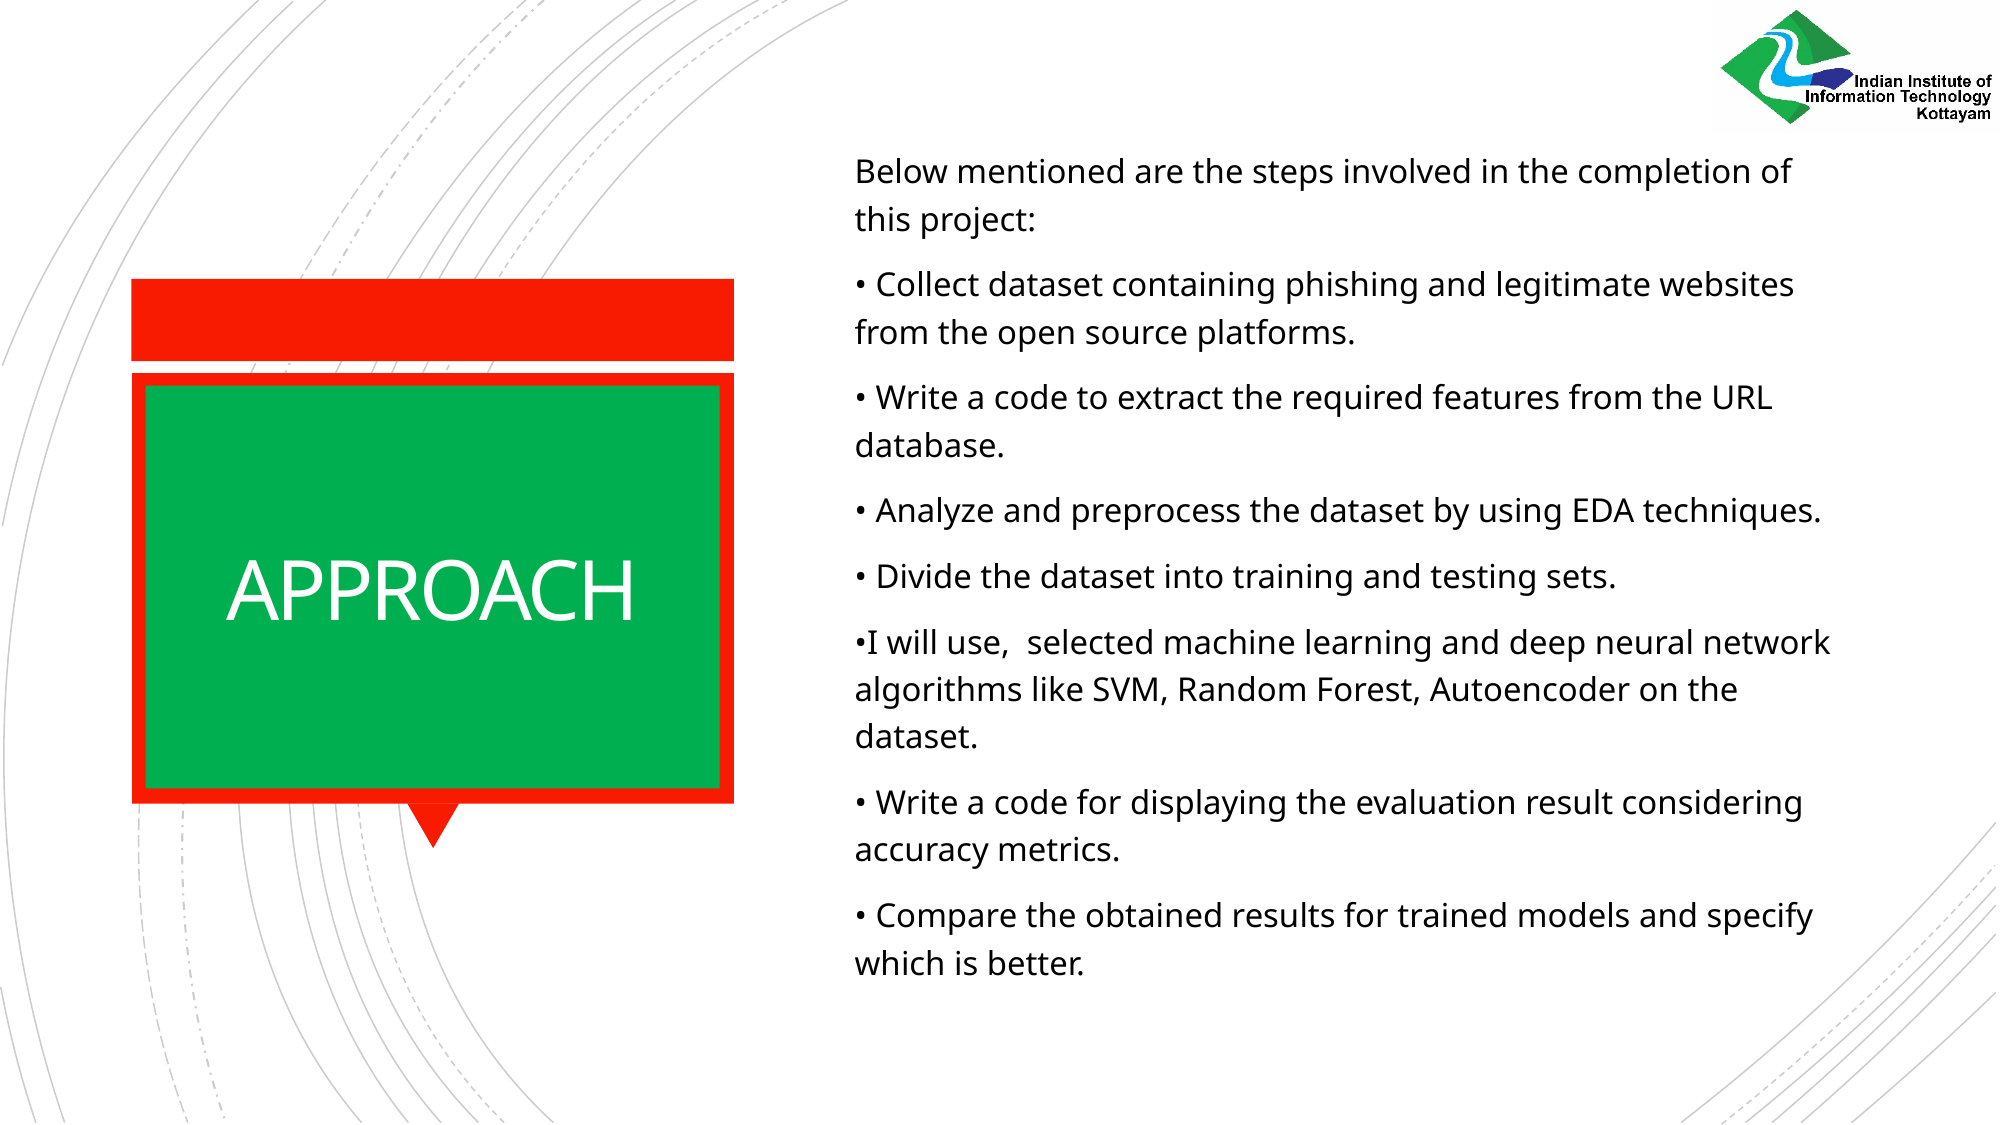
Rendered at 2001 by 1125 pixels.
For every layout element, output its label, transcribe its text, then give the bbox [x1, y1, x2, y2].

title APPROACH [145, 385, 720, 789]
list Below mentioned are the steps involved in the completion of this project: • Collect dataset containing phishing and legitimate websites from the open source platforms. • Write a code to extract the required features from the URL database. • Analyze and preprocess the dataset by using EDA techniques. • Divide the dataset into training and testing sets. •I will use, selected machine learning and deep neural network algorithms like SVM, Random Forest, Autoencoder on the dataset. • Write a code for displaying the evaluation result considering accuracy metrics. • Compare the obtained results for trained models and specify which is better. [839, 131, 1871, 993]
picture [1712, 0, 2000, 134]
